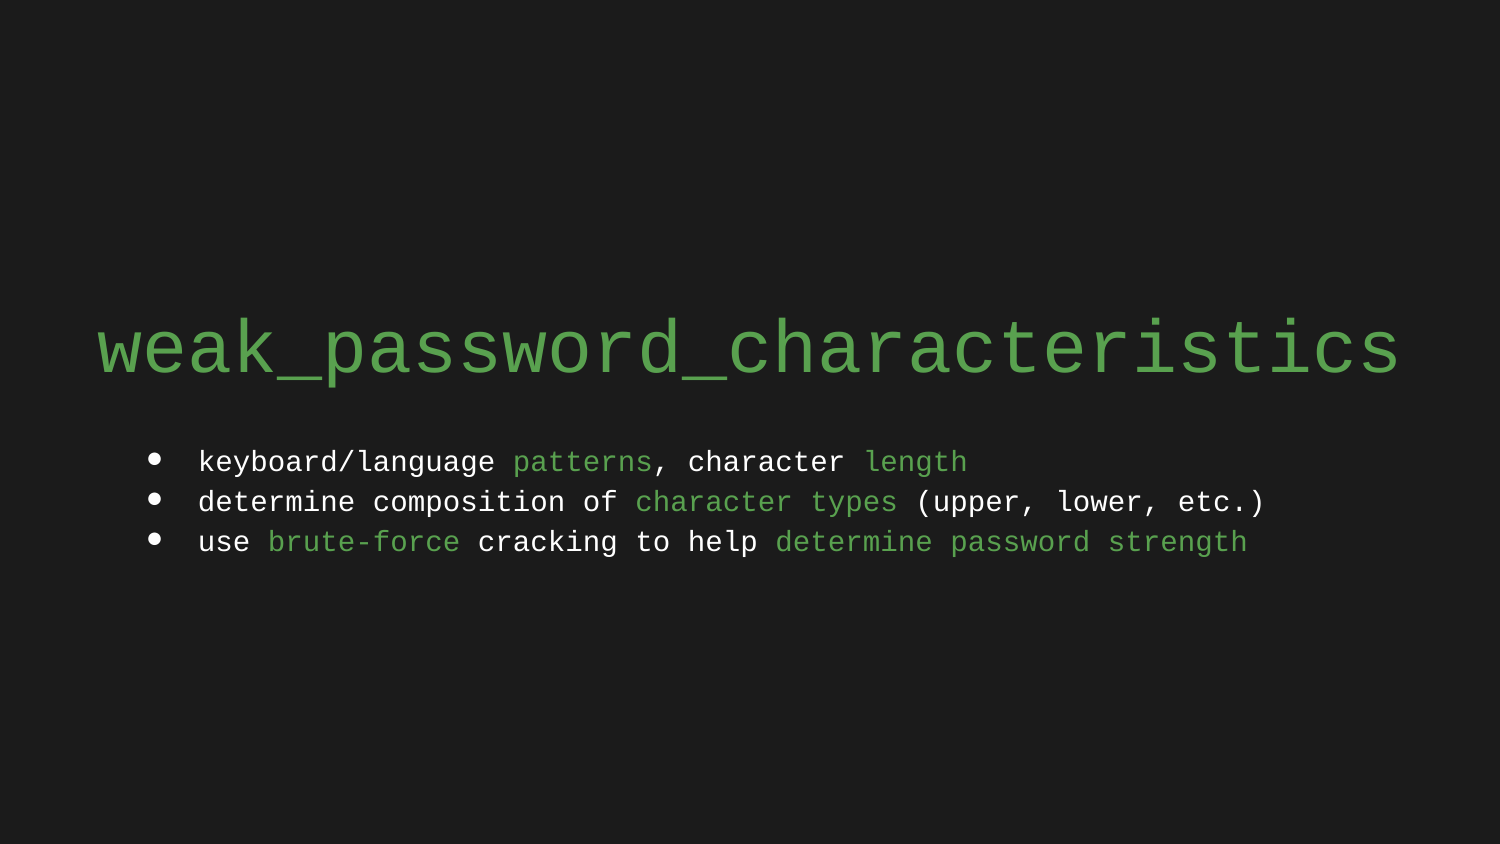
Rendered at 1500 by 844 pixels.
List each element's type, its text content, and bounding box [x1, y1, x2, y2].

title weak_password_characteristics [51, 283, 1449, 422]
text_box keyboard/language patterns, character length determine composition of character types (upper, lower, etc.) use brute-force cracking to help determine password strength [107, 421, 1392, 573]
